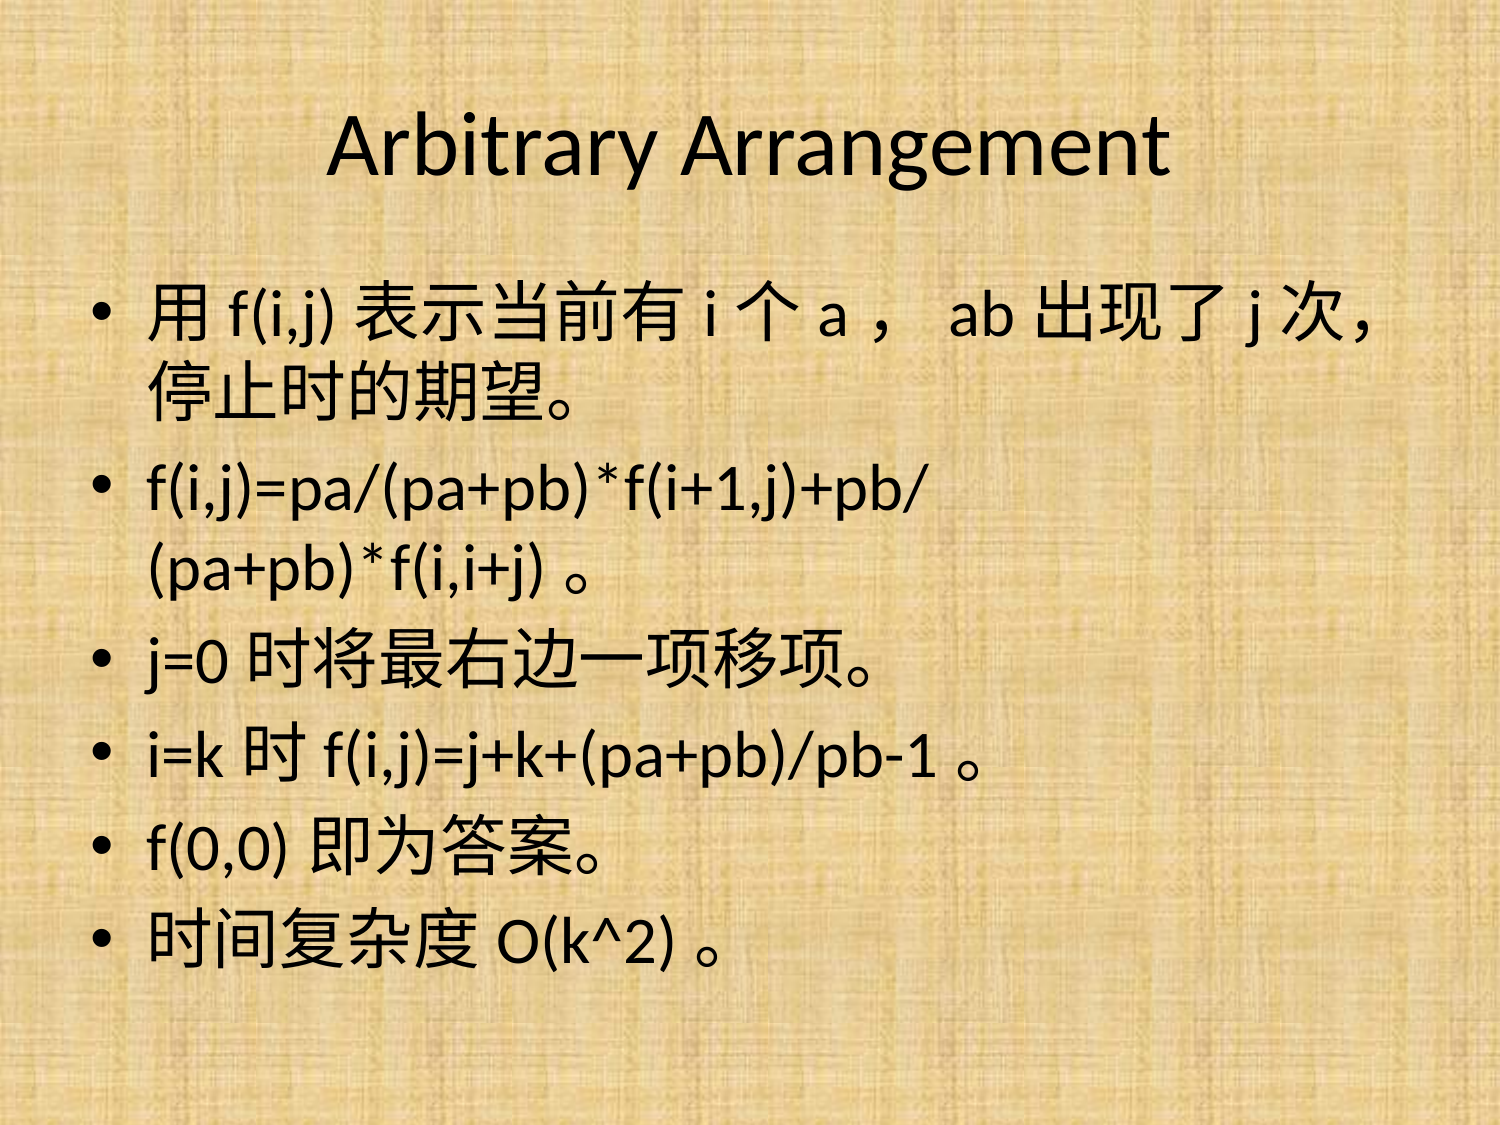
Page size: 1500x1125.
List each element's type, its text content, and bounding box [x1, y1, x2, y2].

title Arbitrary Arrangement [75, 45, 1425, 233]
picture [0, 0, 1500, 1125]
list 用f(i,j)表示当前有i个a，ab出现了j次，停止时的期望。 f(i,j)=pa/(pa+pb)*f(i+1,j)+pb/(pa+pb)*f(i,i+j)。 j=0时将最右边一项移项。 i=k时f(i,j)=j+k+(pa+pb)/pb-1。 f(0,0)即为答案。 时间复杂度O(k^2)。 [75, 262, 1425, 1005]
